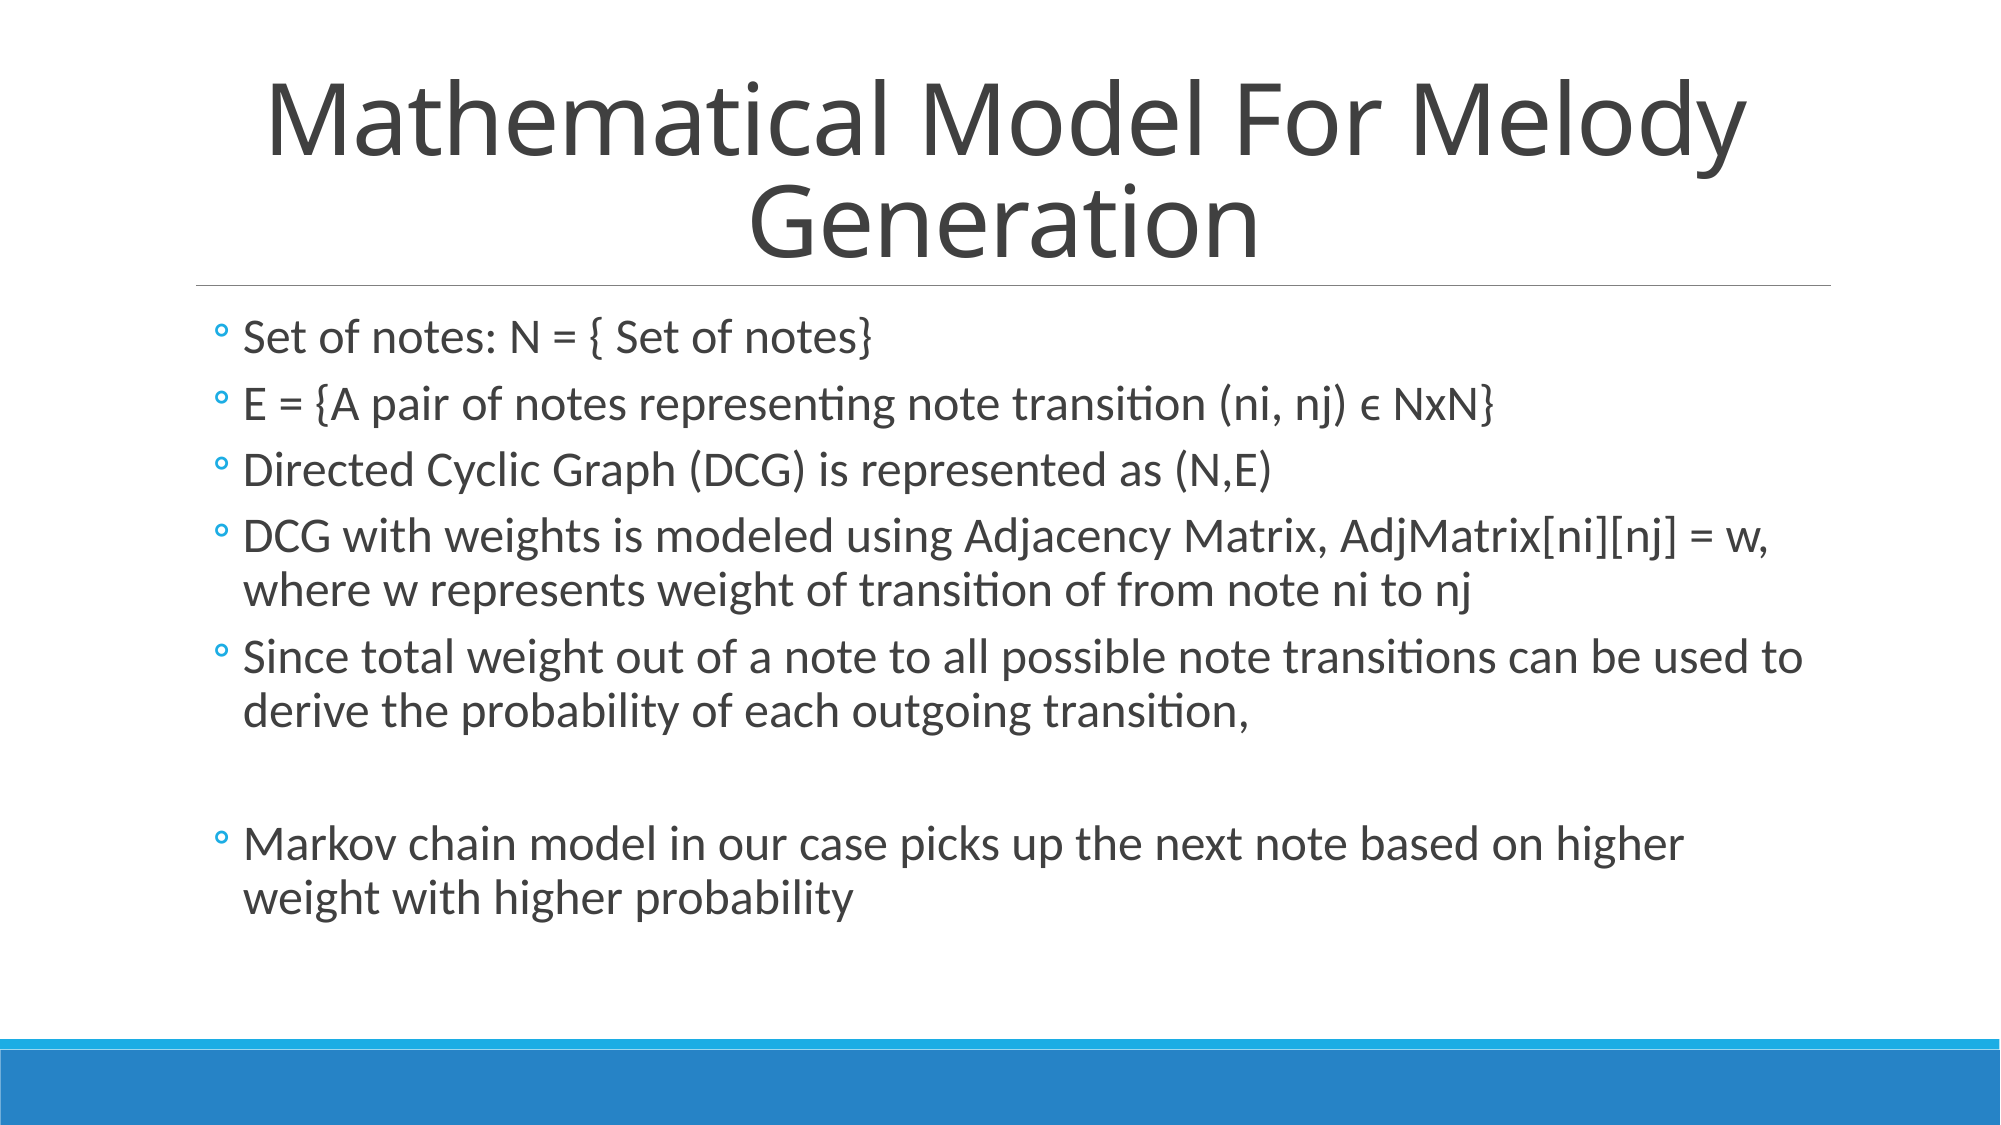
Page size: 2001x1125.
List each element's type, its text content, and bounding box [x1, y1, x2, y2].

title Mathematical Model For Melody Generation [180, 47, 1830, 285]
